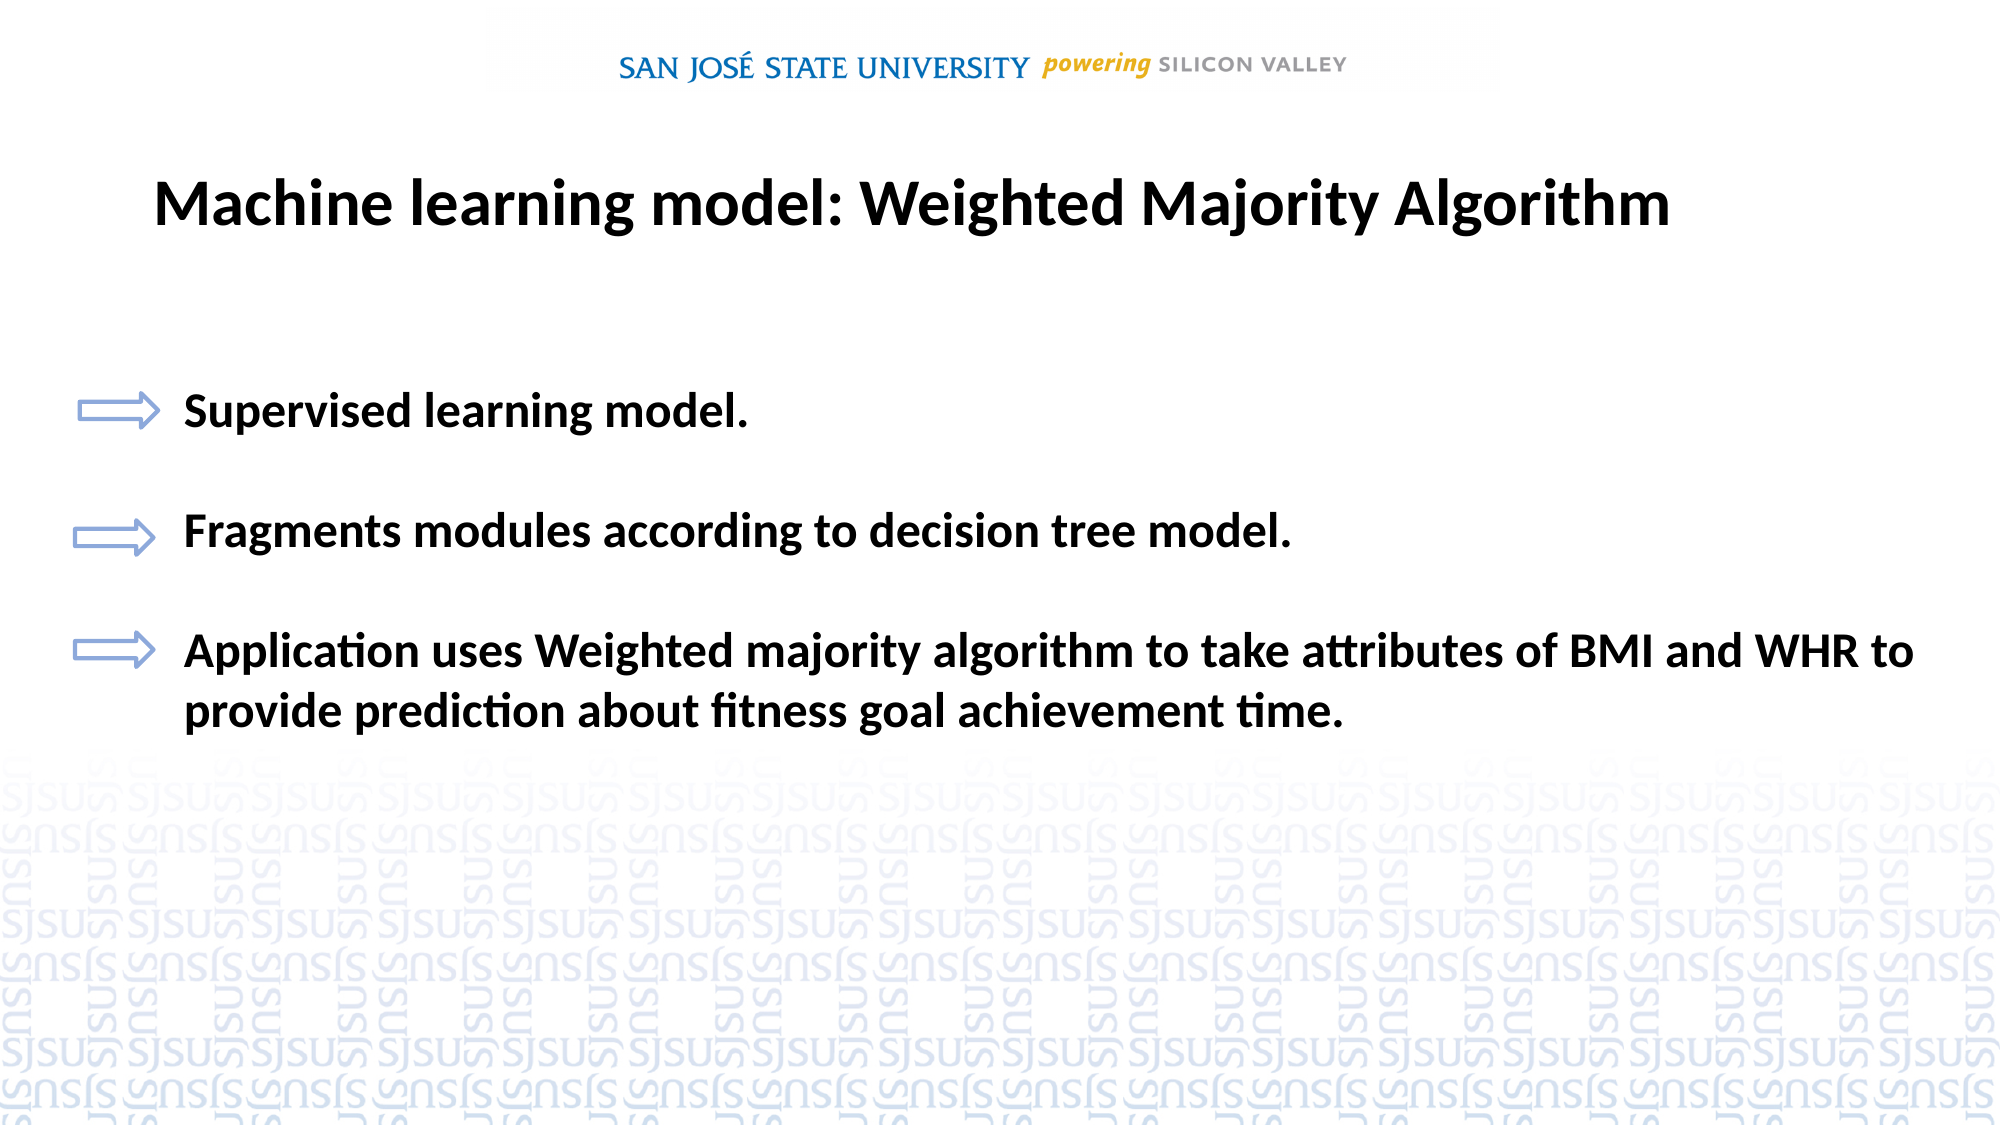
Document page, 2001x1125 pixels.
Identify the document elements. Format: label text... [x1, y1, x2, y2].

text_box Machine learning model: Weighted Majority Algorithm [74, 151, 1753, 248]
picture [485, 6, 1513, 92]
text_box [75, 520, 154, 551]
picture [0, 554, 2000, 1125]
text_box [79, 393, 159, 428]
text_box Supervised learning model. Fragments modules according to decision tree model. Application uses Weighted majority algorithm to take attributes of BMI and WHR to provide prediction about fitness goal achievement time. [168, 369, 1950, 551]
